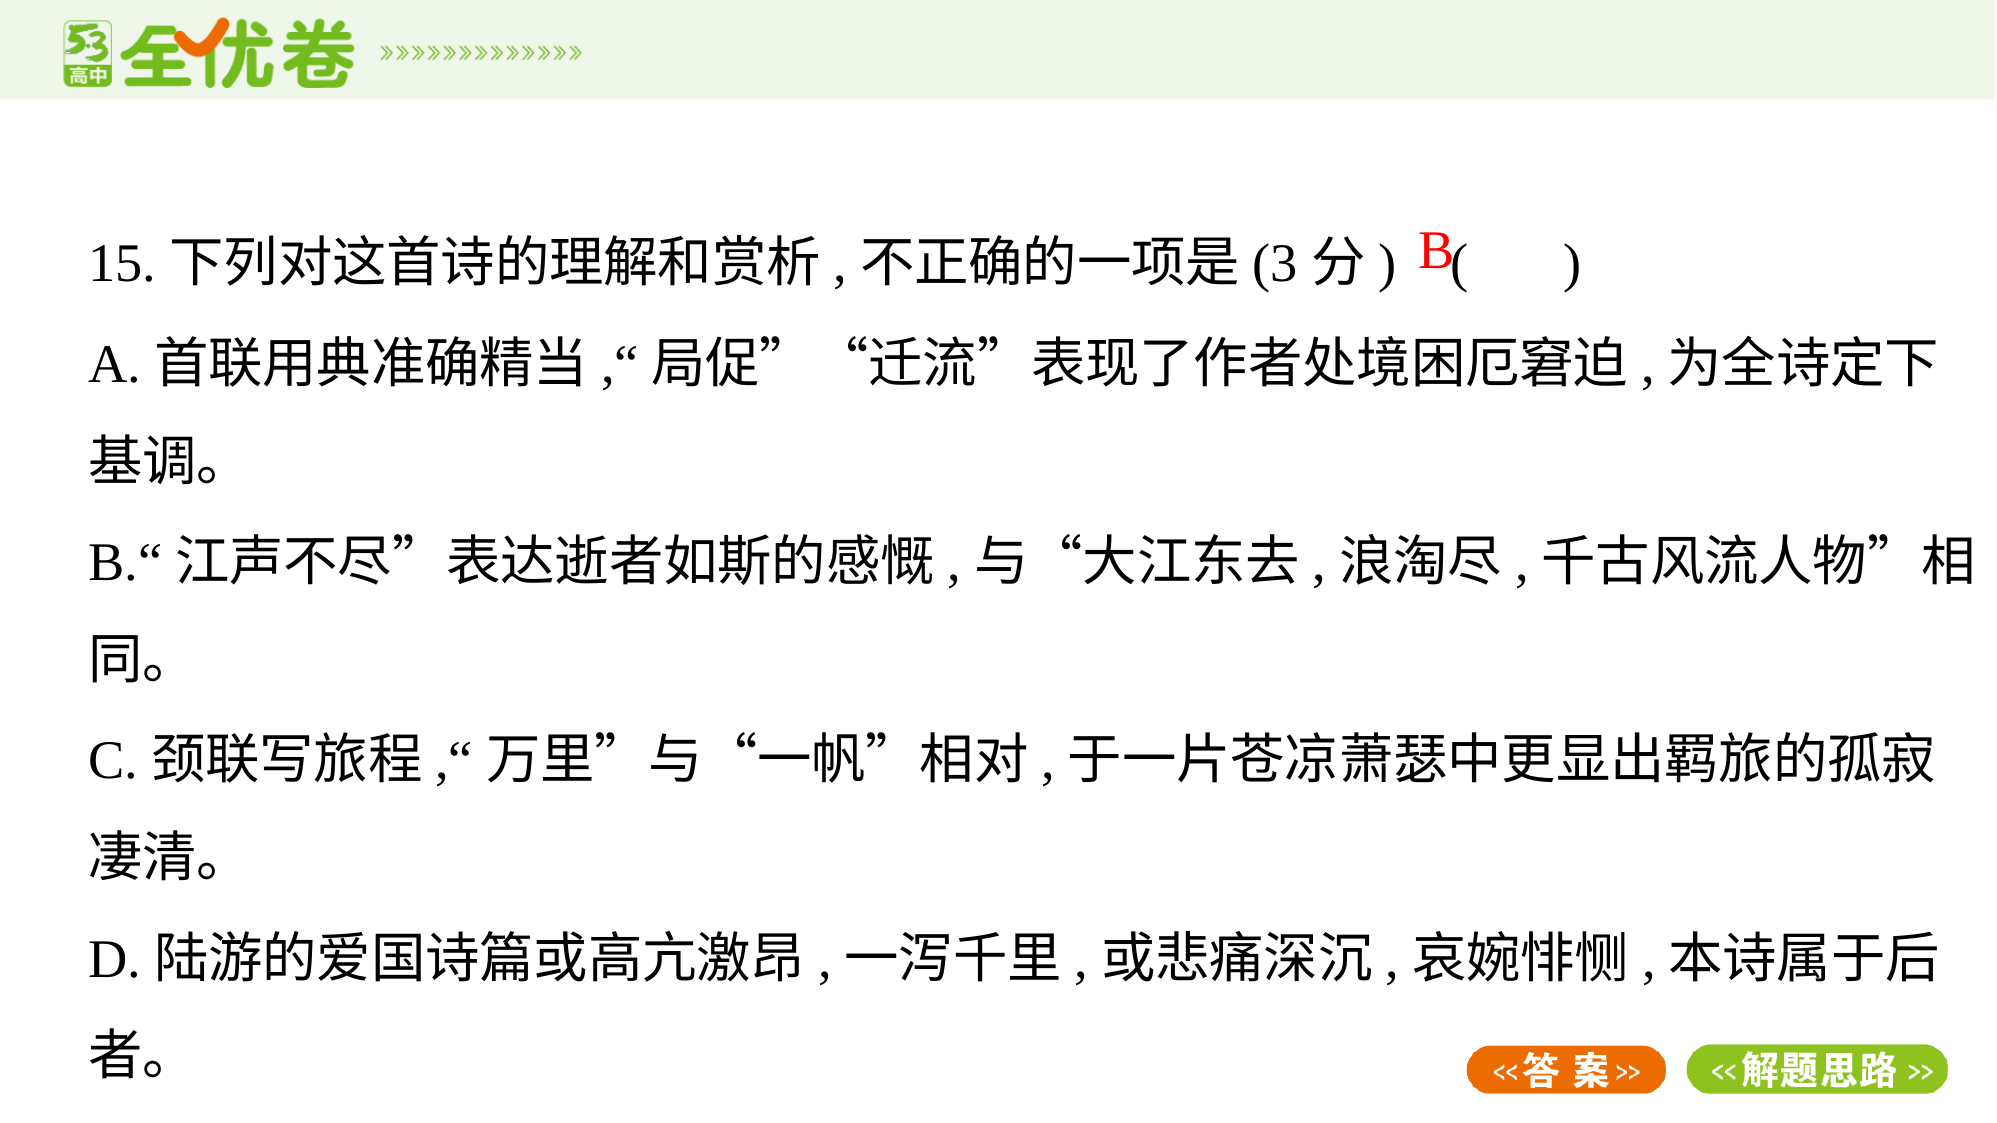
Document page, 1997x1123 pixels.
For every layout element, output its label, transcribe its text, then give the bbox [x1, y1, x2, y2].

picture [0, 0, 1996, 1117]
text_box 15.下列对这首诗的理解和赏析,不正确的一项是(3分) ( ) A.首联用典准确精当,“局促”“迁流”表现了作者处境困厄窘迫,为全诗定下 基调。 B.“江声不尽”表达逝者如斯的感慨,与“大江东去,浪淘尽,千古风流人物”相 同。 C.颈联写旅程,“万里”与“一帆”相对,于一片苍凉萧瑟中更显出羁旅的孤寂 凄清。 D.陆游的爱国诗篇或高亢激昂,一泻千里,或悲痛深沉,哀婉悱恻,本诗属于后者。 [88, 194, 1997, 1086]
text_box B [1404, 206, 1471, 287]
